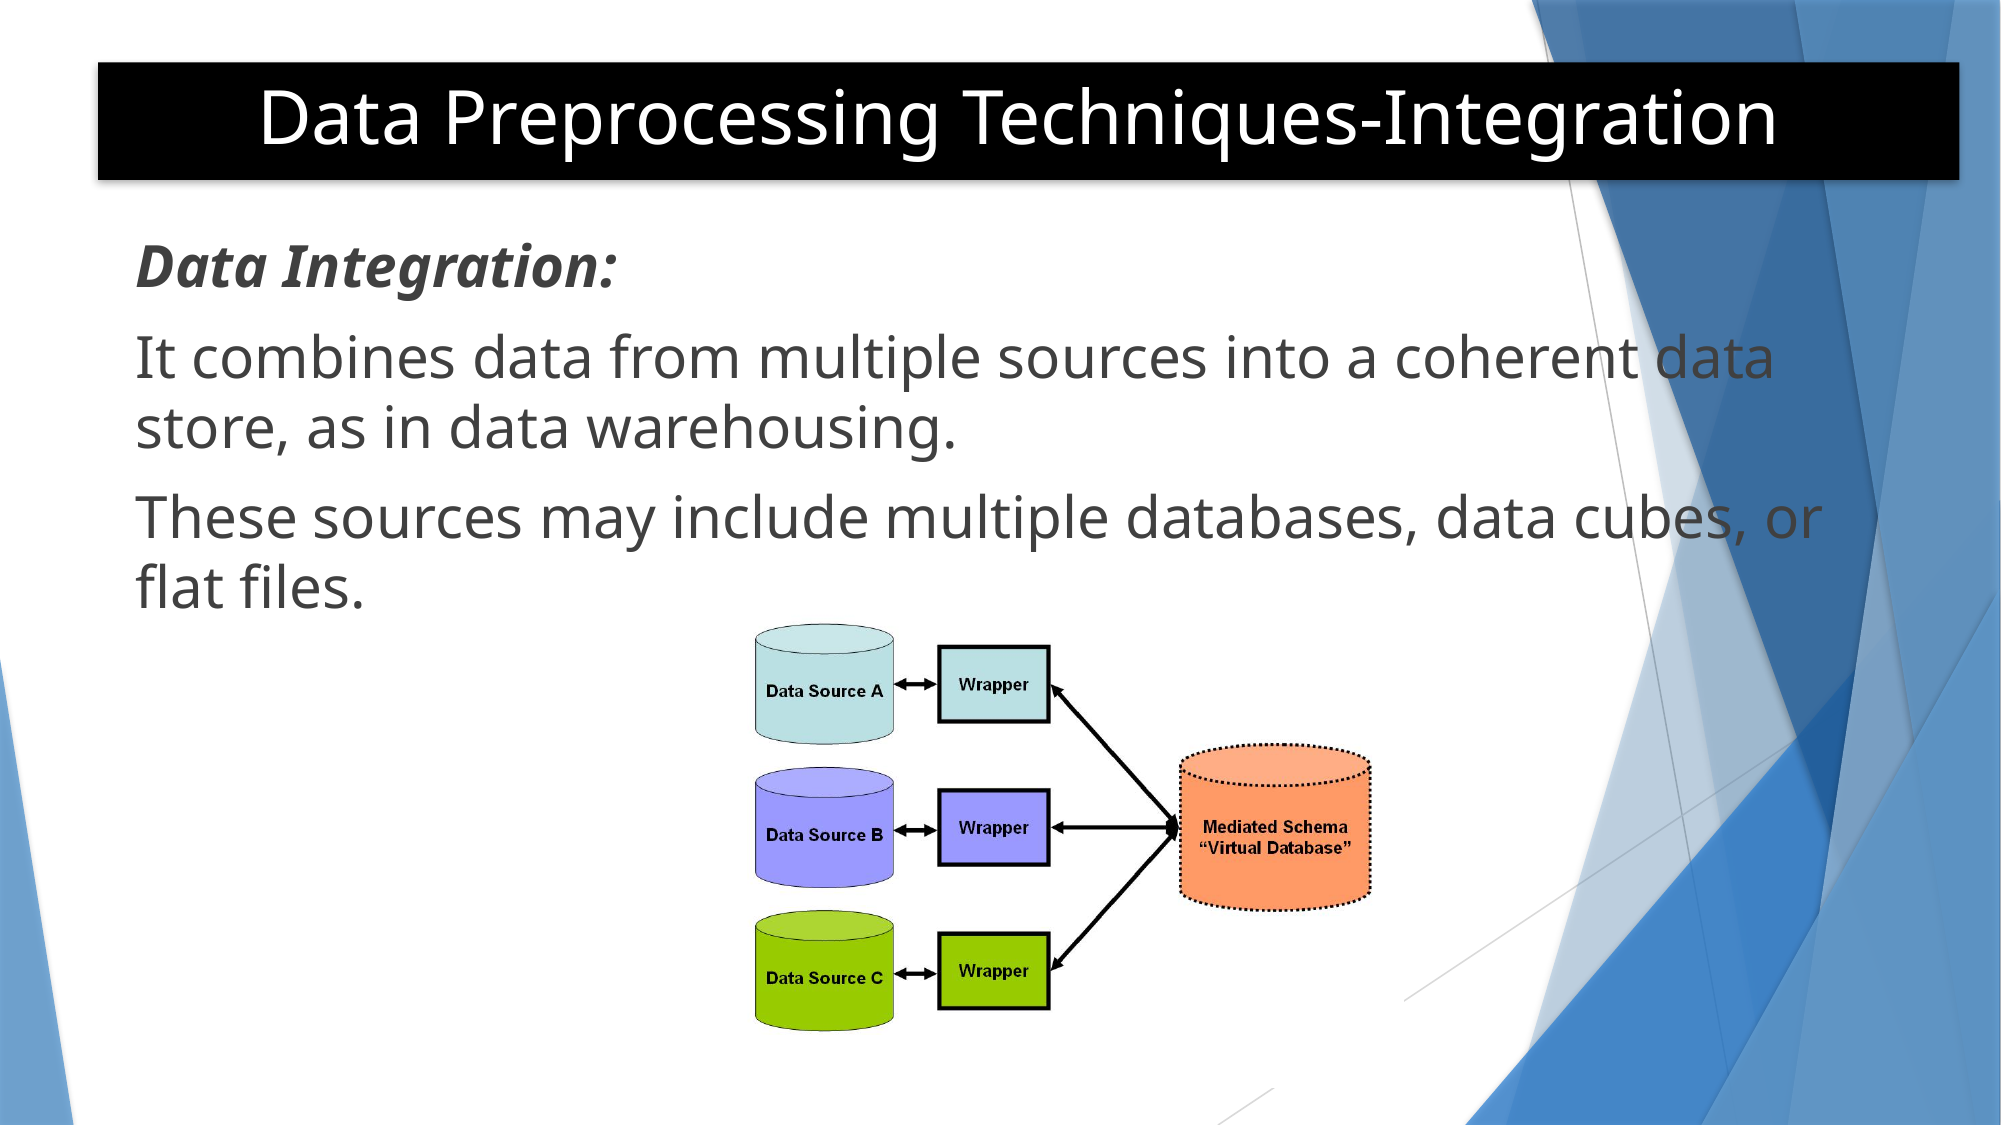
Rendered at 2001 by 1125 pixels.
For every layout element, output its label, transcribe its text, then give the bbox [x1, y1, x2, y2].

title Data Preprocessing Techniques-Integration [98, 62, 1960, 180]
picture [715, 571, 1404, 1088]
list Data Integration: It combines data from multiple sources into a coherent data store, as in data warehousing. These sources may include multiple databases, data cubes, or flat files. [120, 221, 1863, 1072]
